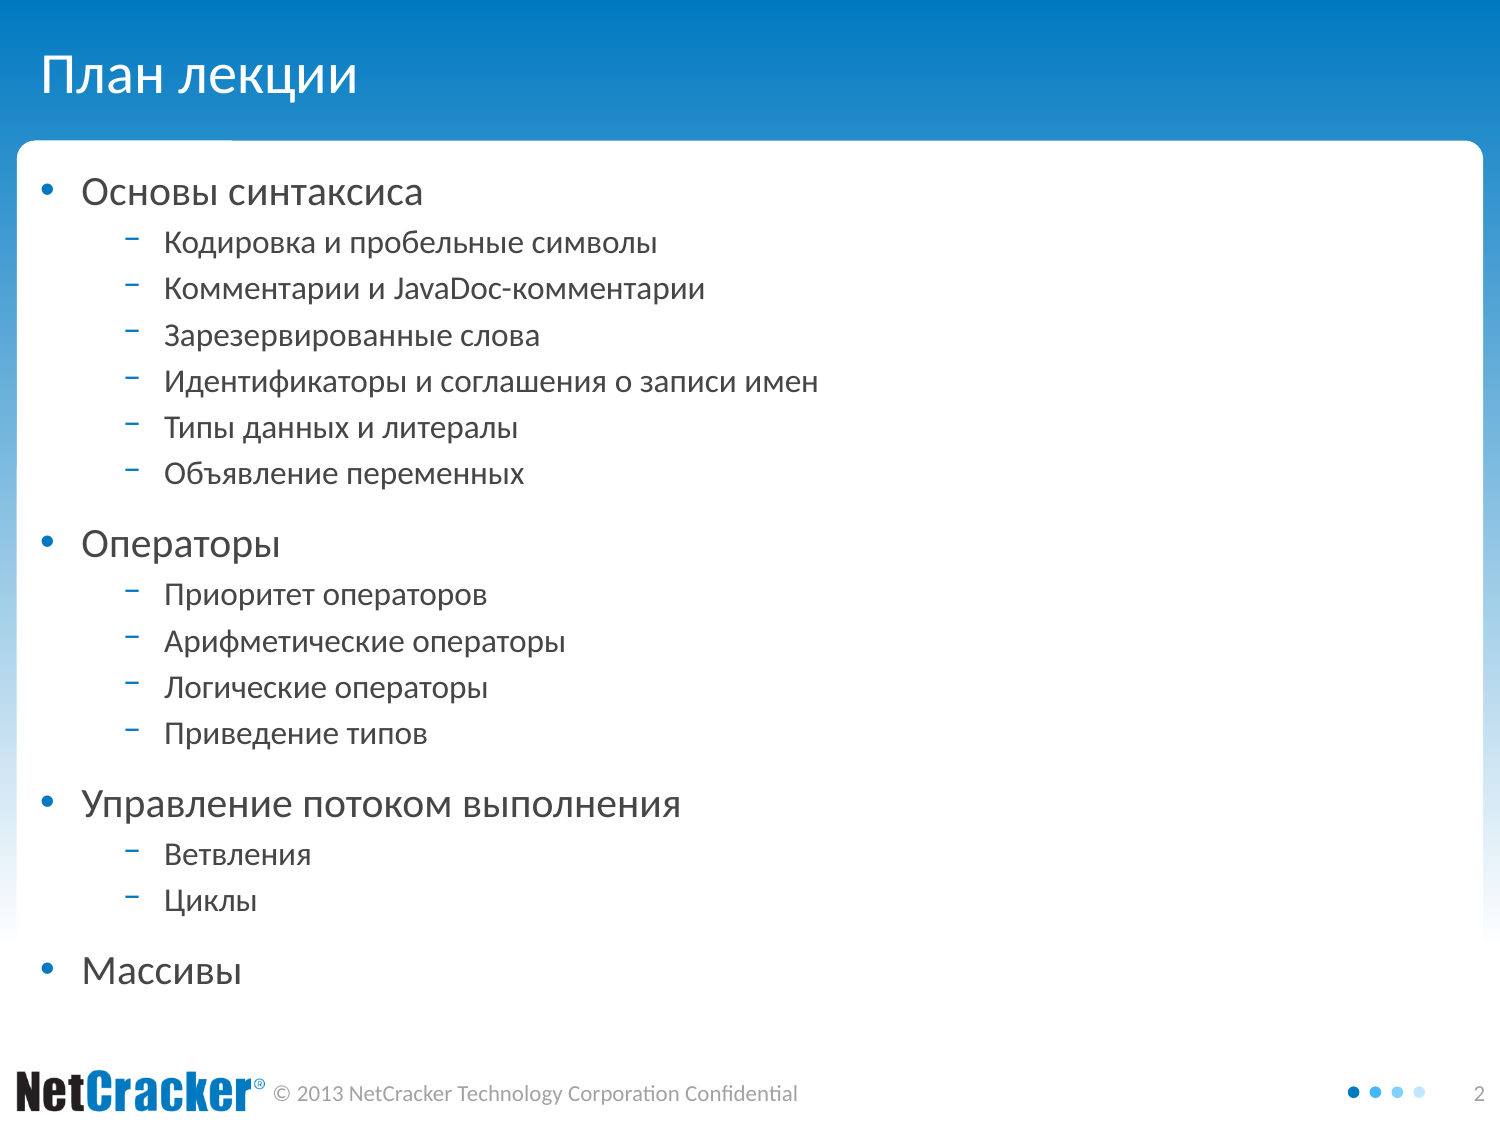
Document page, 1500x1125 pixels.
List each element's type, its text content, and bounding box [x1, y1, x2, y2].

list Основы синтаксиса Кодировка и пробельные символы Комментарии и JavaDoc-комментарии Зарезервированные слова Идентификаторы и соглашения о записи имен Типы данных и литералы Объявление переменных Операторы Приоритет операторов Арифметические операторы Логические операторы Приведение типов Управление потоком выполнения Ветвления Циклы Массивы [16, 140, 1482, 1043]
title План лекции [16, 0, 1483, 141]
picture [5, 1062, 272, 1122]
